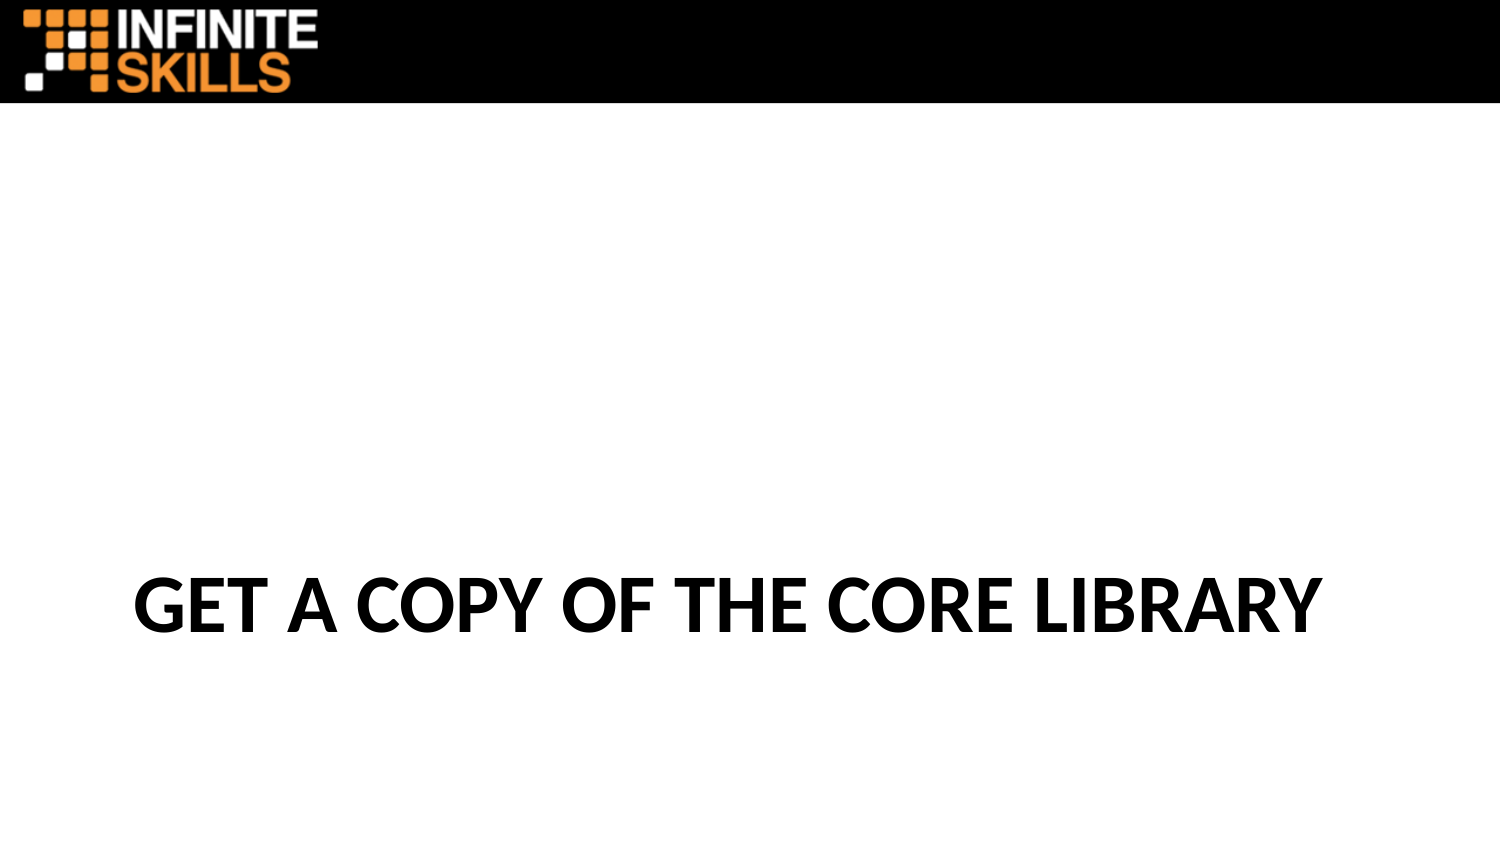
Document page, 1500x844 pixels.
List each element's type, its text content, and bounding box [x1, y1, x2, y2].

picture [0, 0, 1500, 844]
title Get a copy of the core library [118, 542, 1394, 710]
